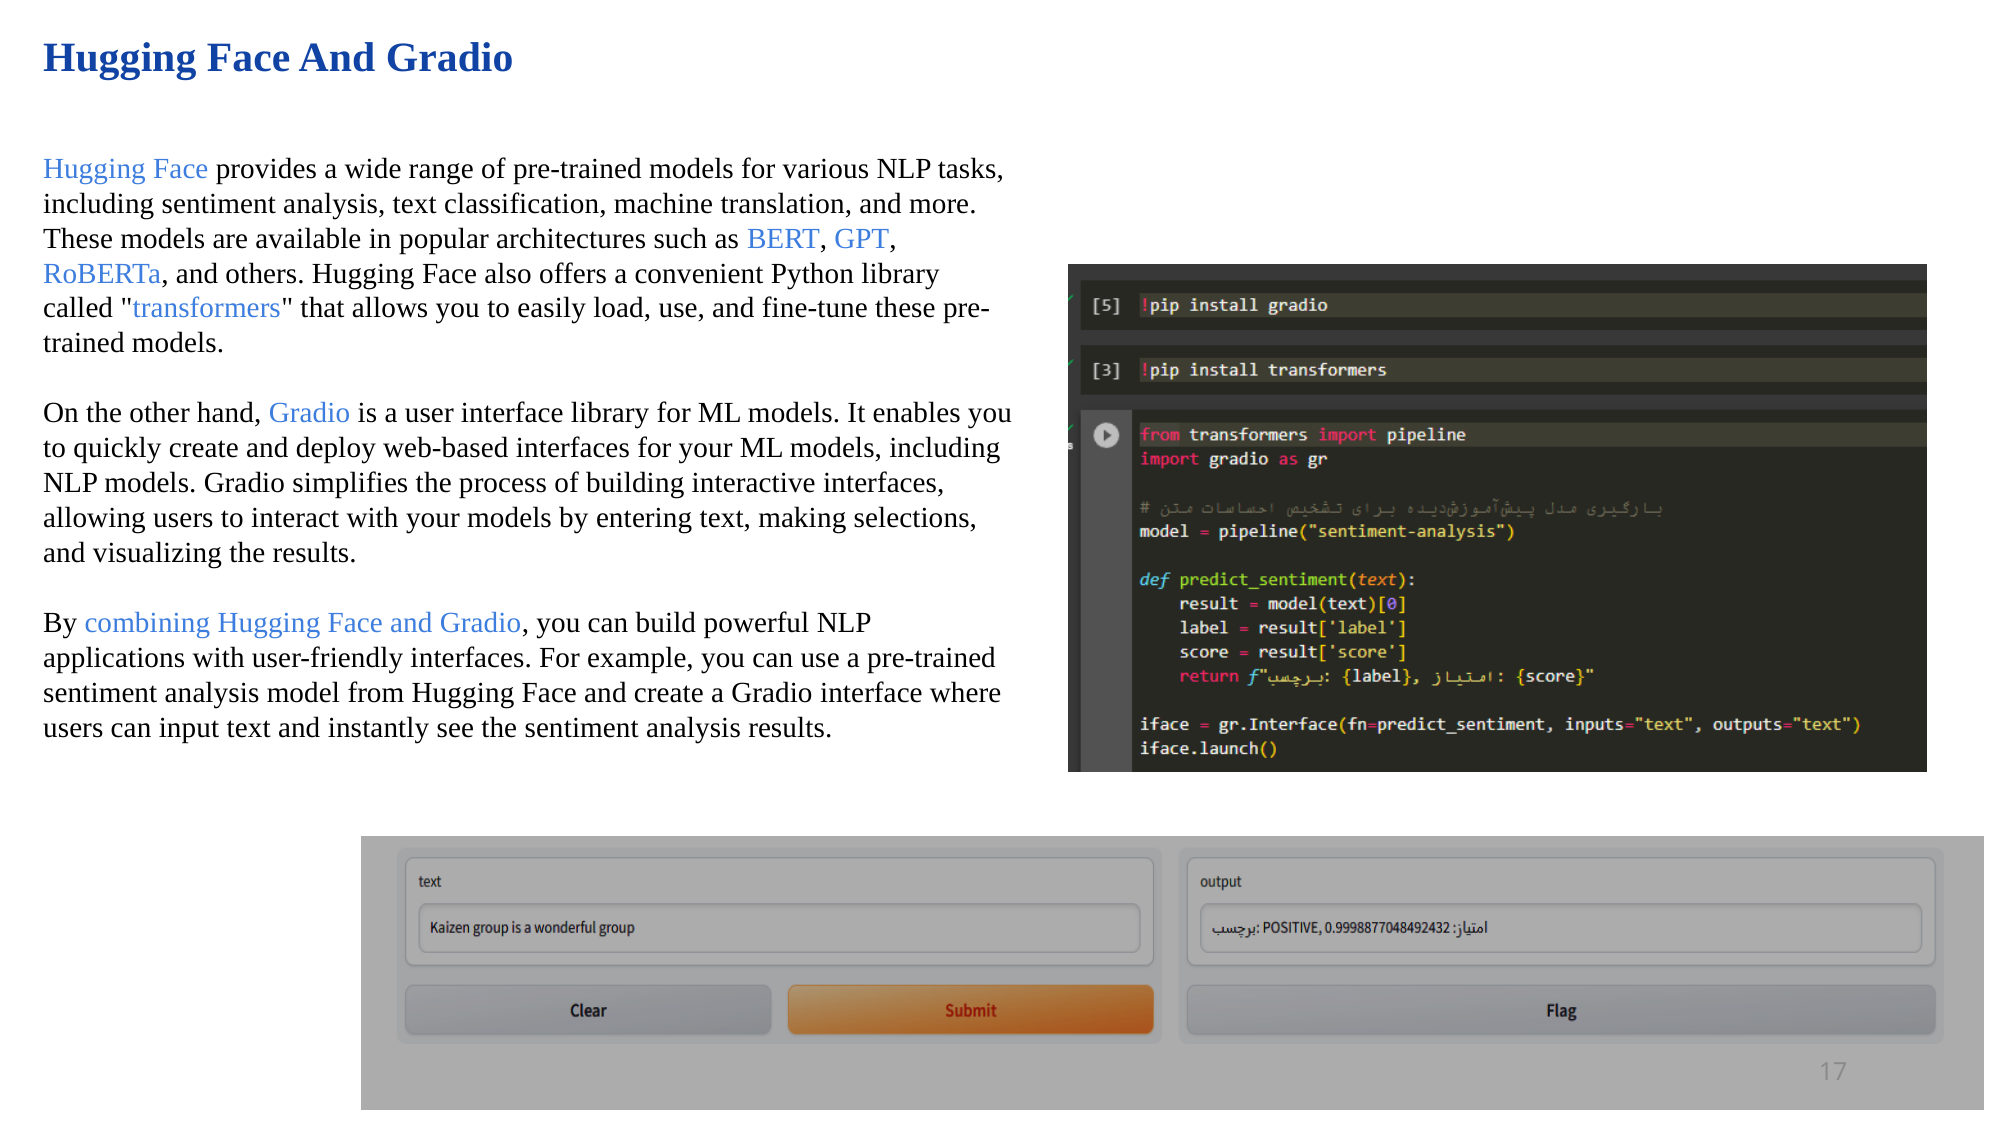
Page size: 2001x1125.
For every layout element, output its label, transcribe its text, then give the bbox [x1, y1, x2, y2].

text_box Hugging Face provides a wide range of pre-trained models for various NLP tasks, including sentiment analysis, text classification, machine translation, and more. These models are available in popular architectures such as BERT, GPT, RoBERTa, and others. Hugging Face also offers a convenient Python library called "transformers" that allows you to easily load, use, and fine-tune these pre-trained models. On the other hand, Gradio is a user interface library for ML models. It enables you to quickly create and deploy web-based interfaces for your ML models, including NLP models. Gradio simplifies the process of building interactive interfaces, allowing users to interact with your models by entering text, making selections, and visualizing the results. By combining Hugging Face and Gradio, you can build powerful NLP applications with user-friendly interfaces. For example, you can use a pre-trained sentiment analysis model from Hugging Face and create a Gradio interface where users can input text and instantly see the sentiment analysis results. [28, 141, 1029, 793]
picture [361, 836, 1984, 1110]
picture [1067, 264, 1927, 772]
text_box Hugging Face And Gradio [28, 22, 550, 88]
